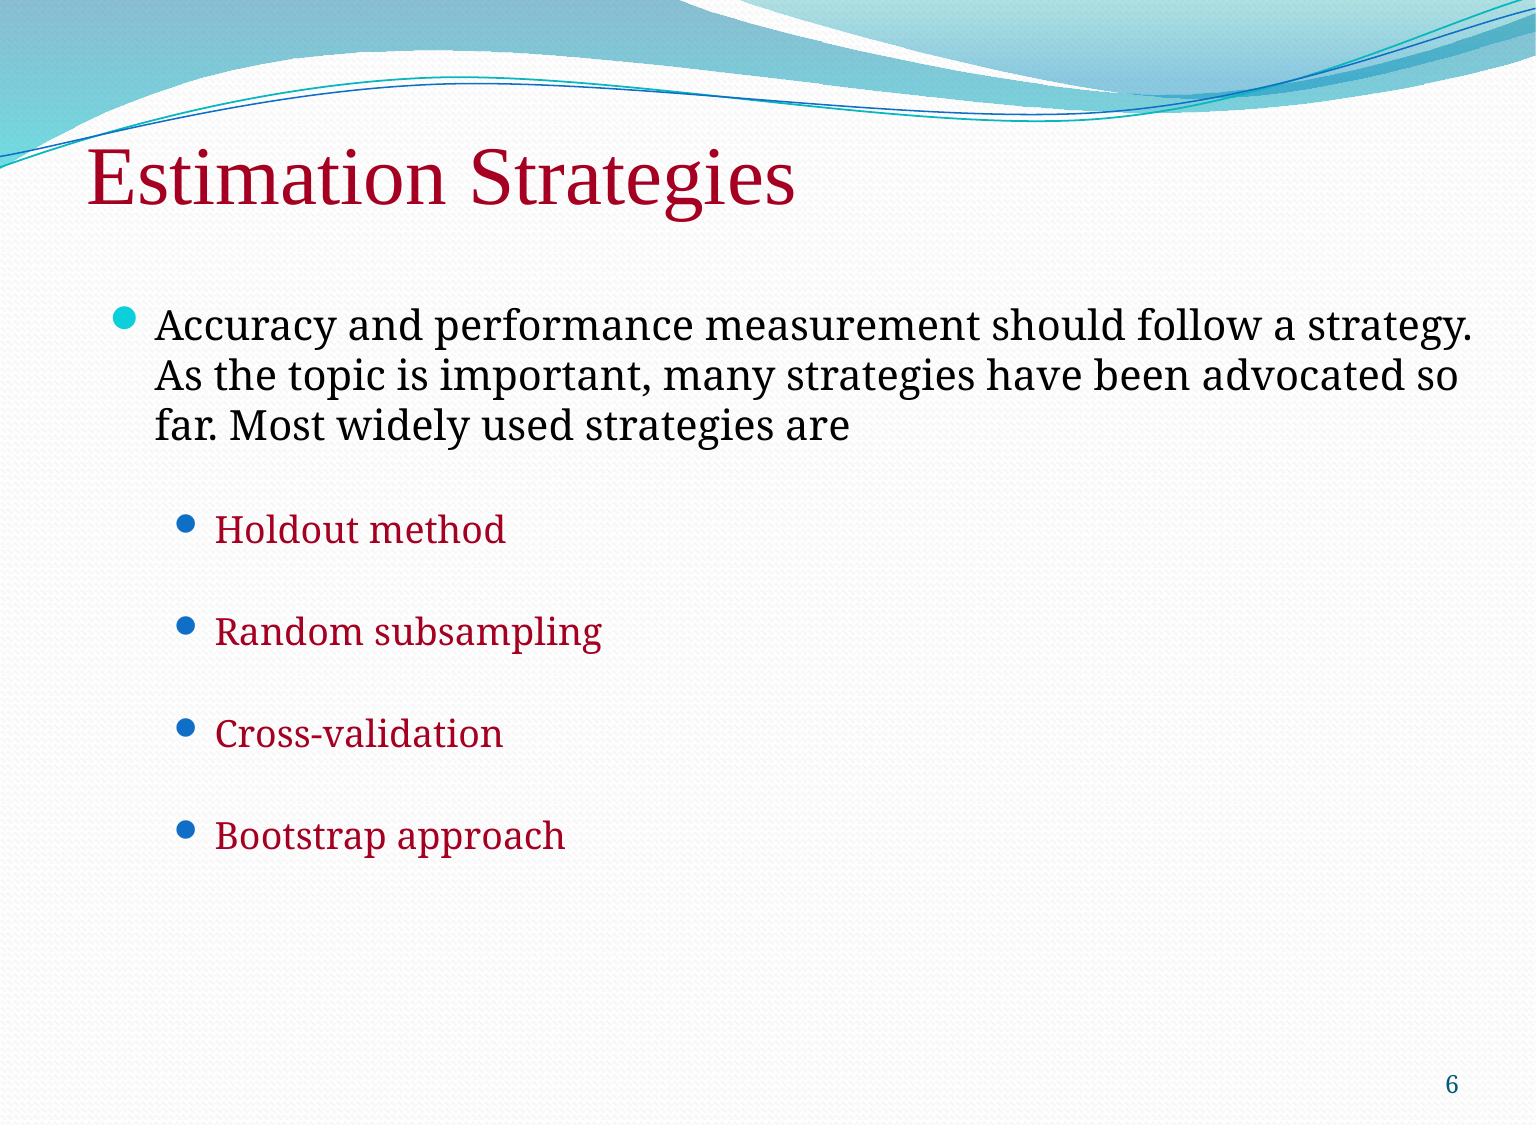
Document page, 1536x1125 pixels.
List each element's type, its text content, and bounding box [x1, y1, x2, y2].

title Estimation Strategies [86, 118, 1469, 222]
slide_number 6 [1330, 1042, 1459, 1103]
list Accuracy and performance measurement should follow a strategy. As the topic is important, many strategies have been advocated so far. Most widely used strategies are Holdout method Random subsampling Cross-validation Bootstrap approach [94, 291, 1490, 1012]
